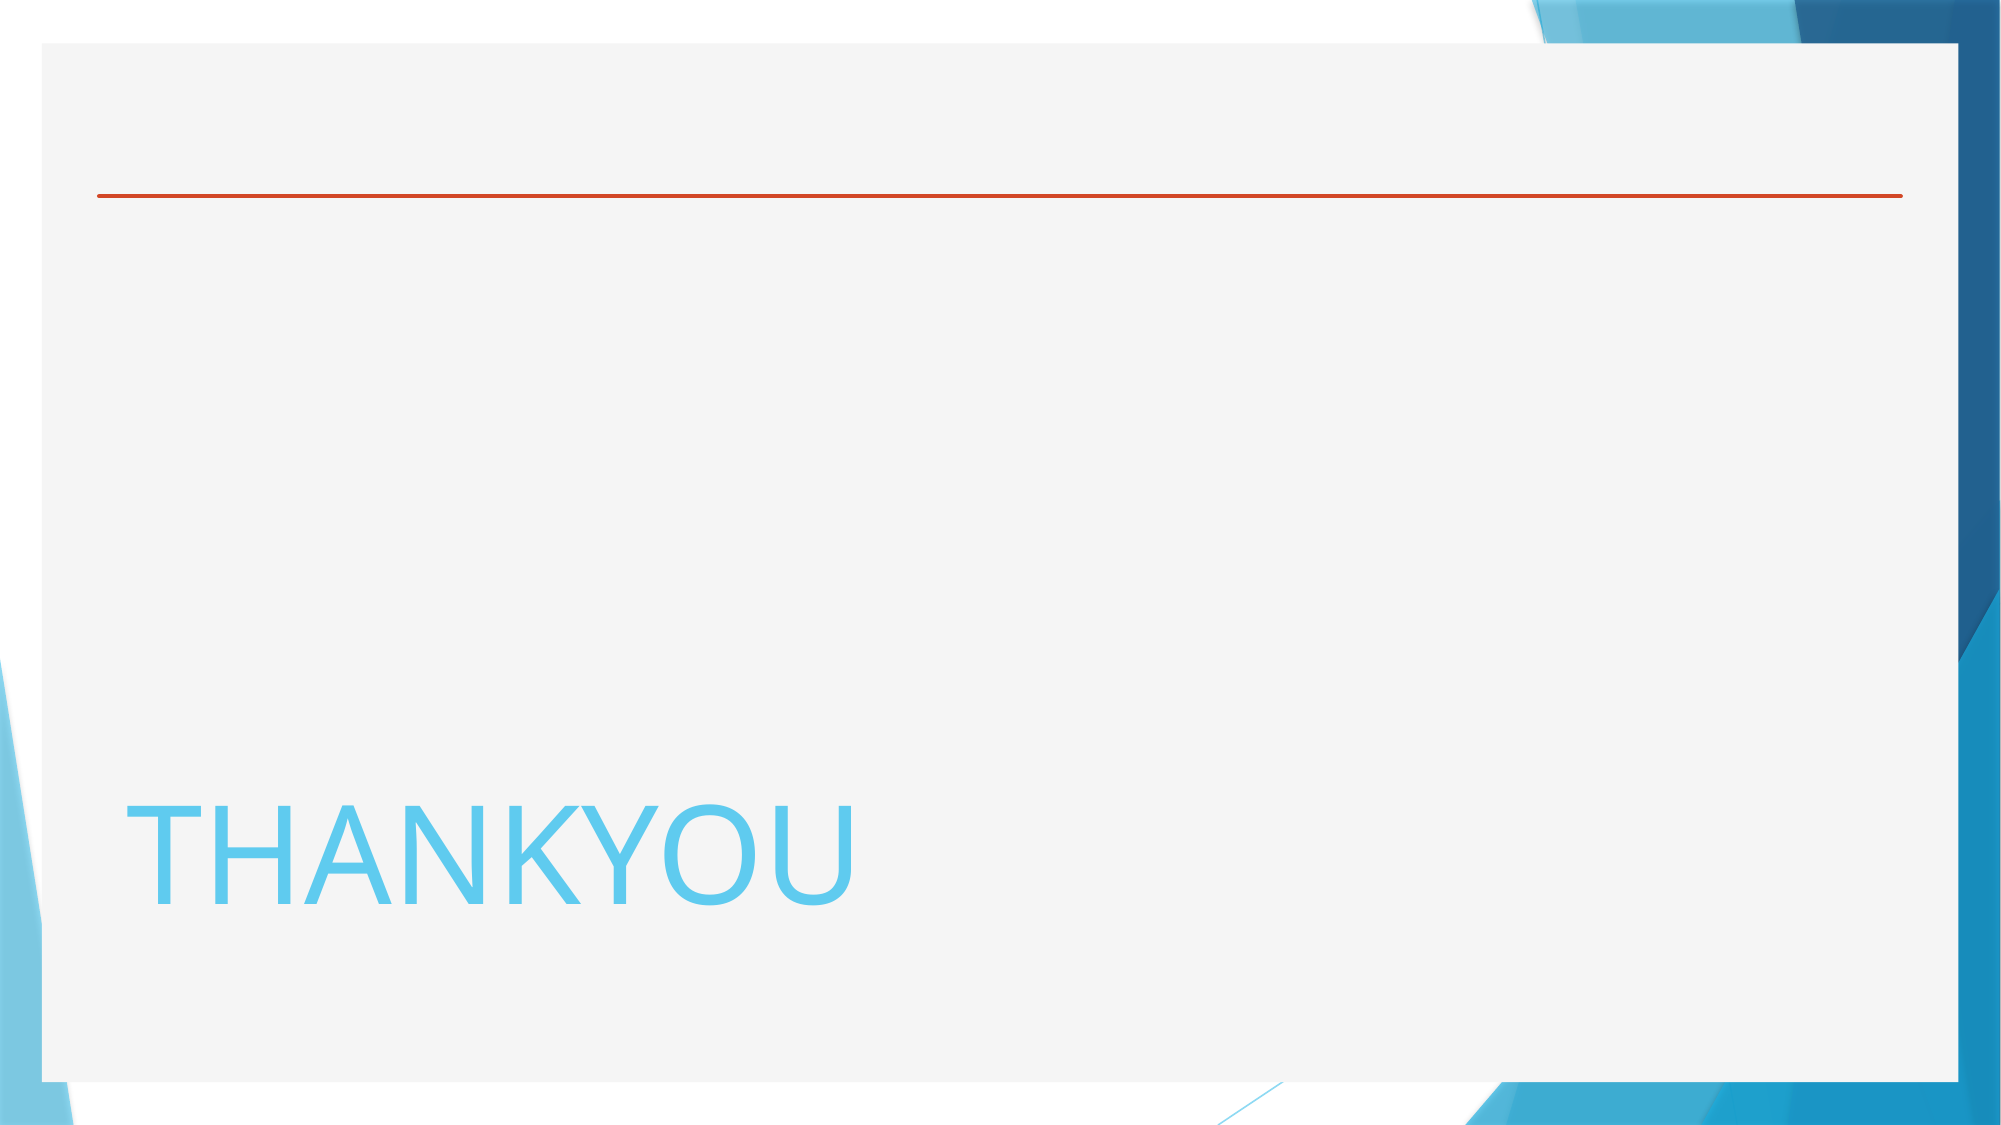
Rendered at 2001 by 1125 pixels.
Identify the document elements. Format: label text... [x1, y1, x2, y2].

title THANKYOU [111, 232, 1522, 940]
